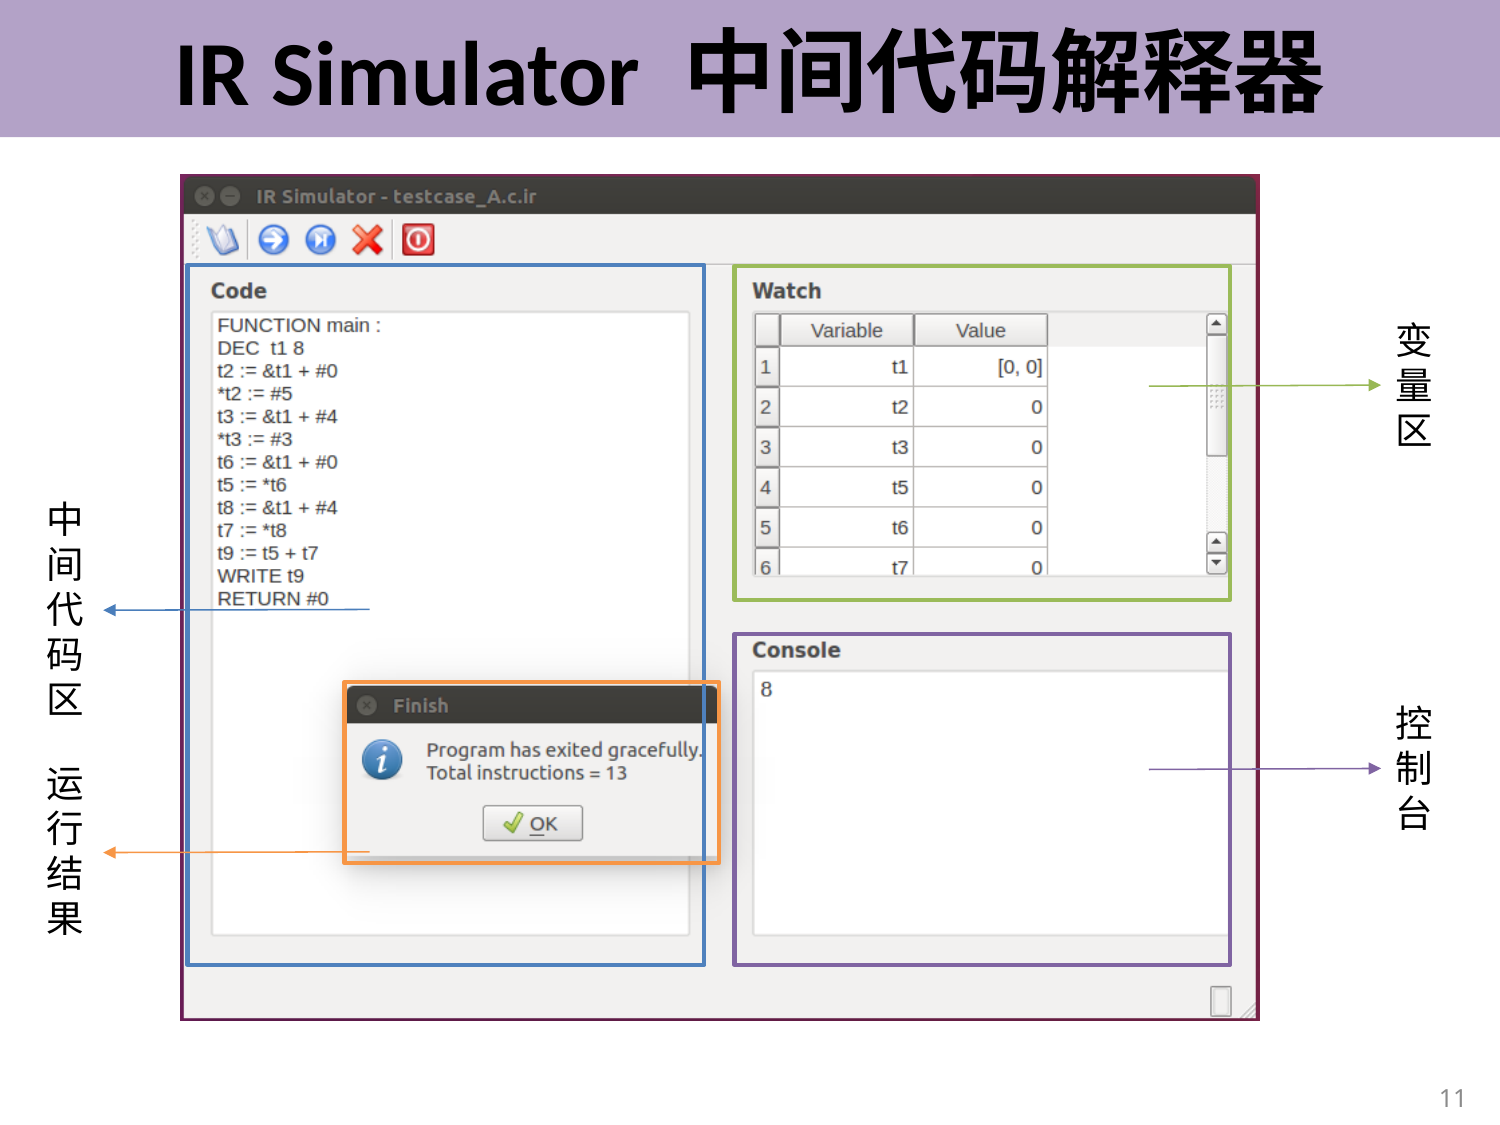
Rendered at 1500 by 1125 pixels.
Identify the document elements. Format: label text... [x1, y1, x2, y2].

text_box 运行结果 [31, 752, 115, 948]
text_box 中间代码区 [31, 488, 115, 728]
text_box 控制台 [1381, 692, 1465, 843]
slide_number 11 [1132, 1069, 1483, 1125]
text_box 变量区 [1381, 309, 1465, 460]
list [180, 174, 1261, 1022]
title IR Simulator 中间代码解释器 [0, 0, 1500, 138]
